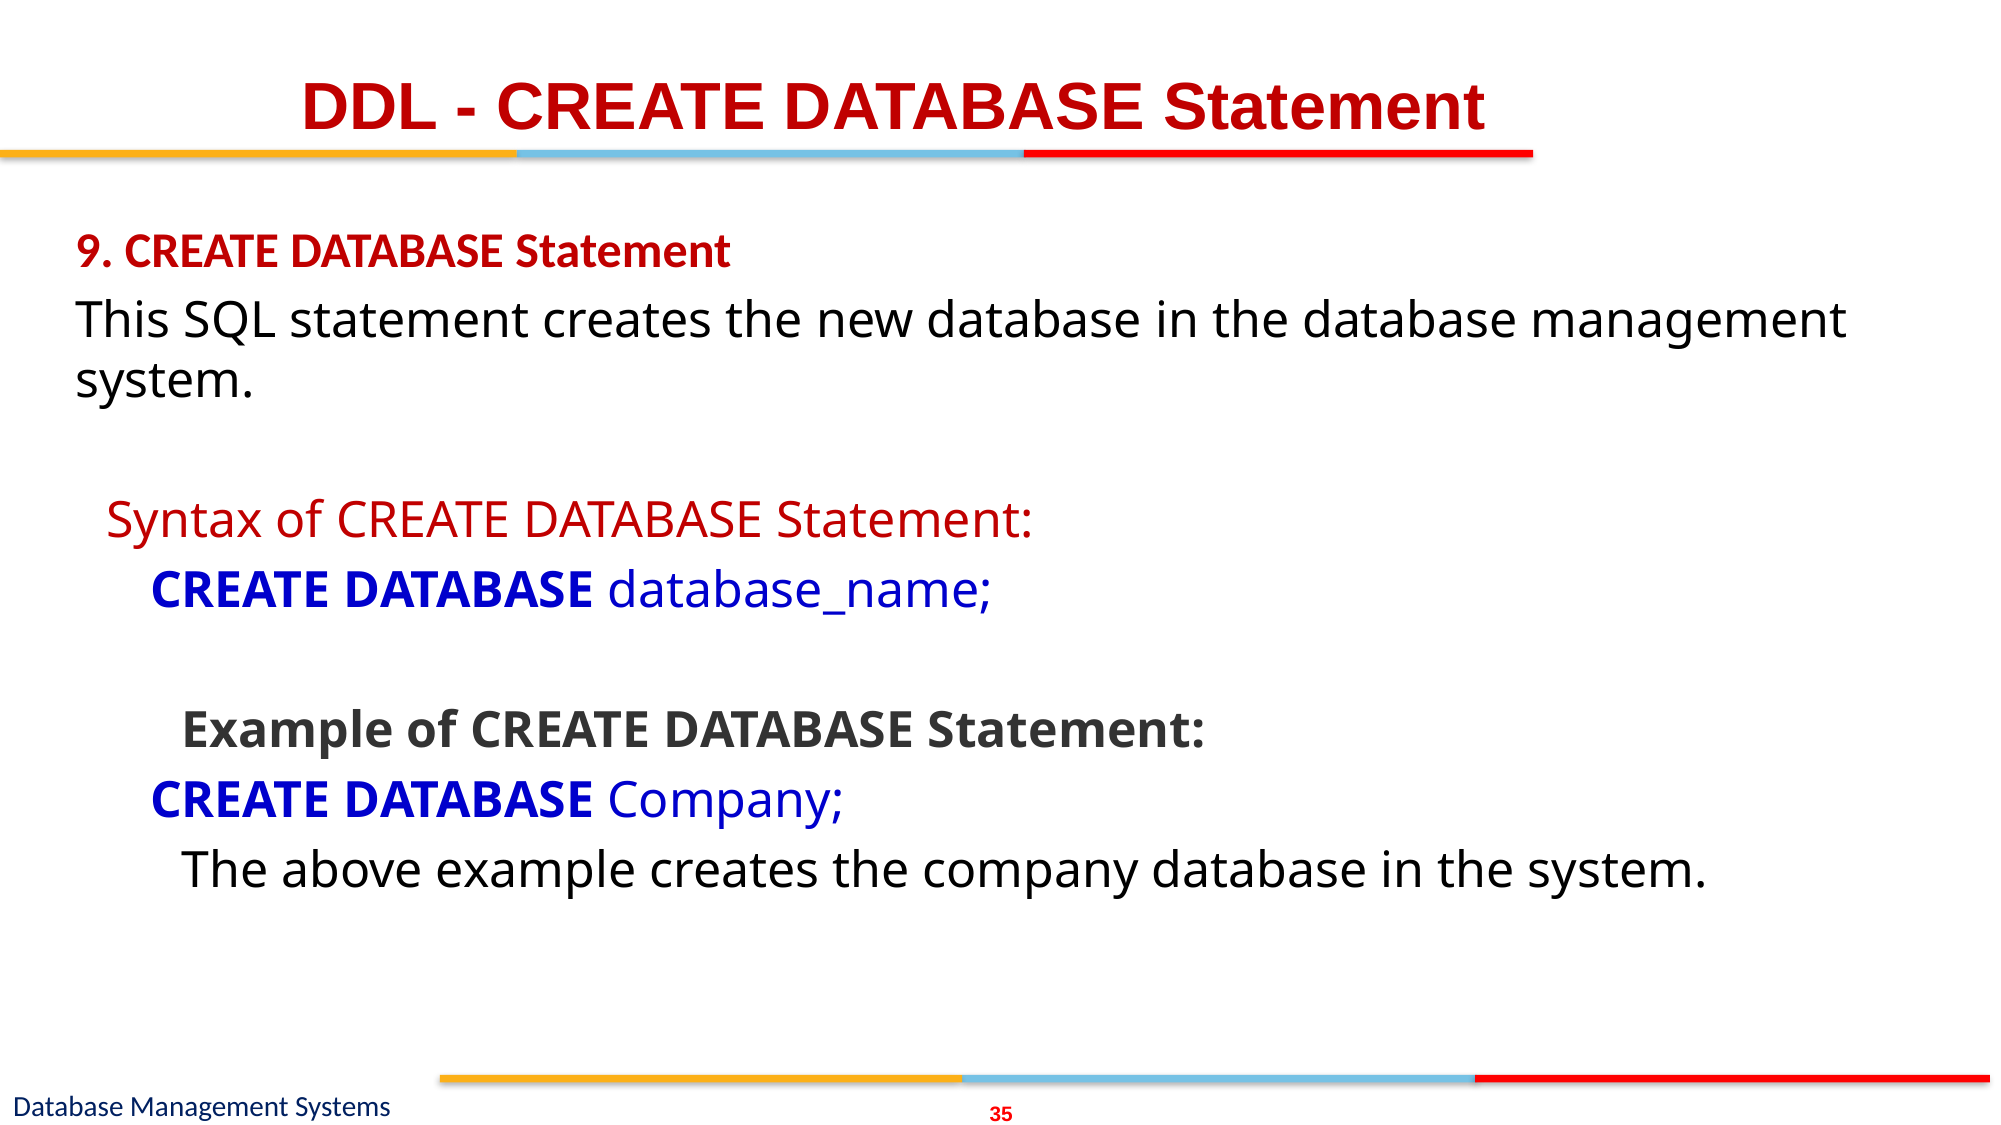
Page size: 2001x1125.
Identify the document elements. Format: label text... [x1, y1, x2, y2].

title DDL - CREATE DATABASE Statement [31, 55, 1756, 158]
list 9. CREATE DATABASE Statement This SQL statement creates the new database in the database management system. Syntax of CREATE DATABASE Statement: CREATE DATABASE database_name; Example of CREATE DATABASE Statement: CREATE DATABASE Company; The above example creates the company database in the system. [60, 210, 1909, 1005]
